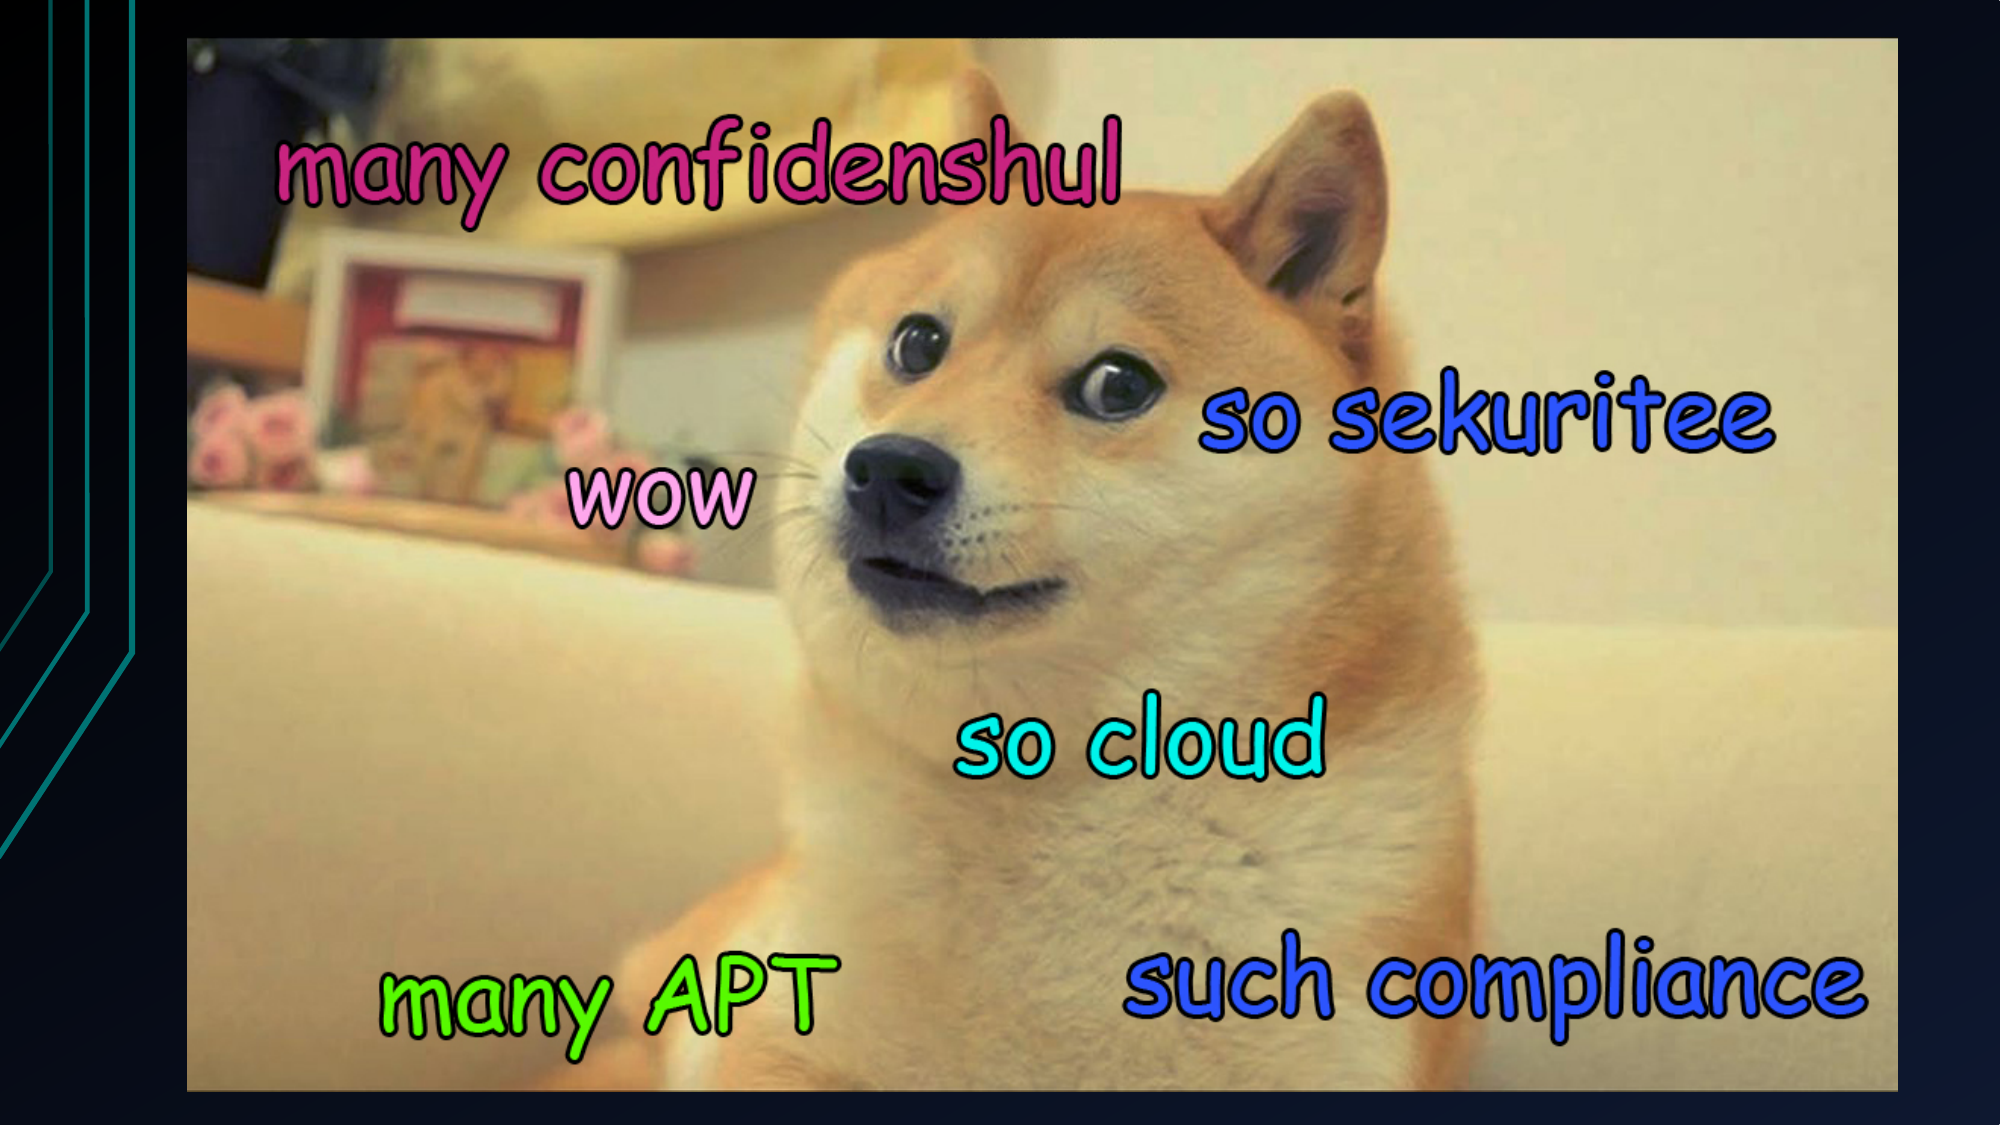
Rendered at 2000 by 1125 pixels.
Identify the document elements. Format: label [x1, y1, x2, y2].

picture [186, 37, 1899, 1093]
